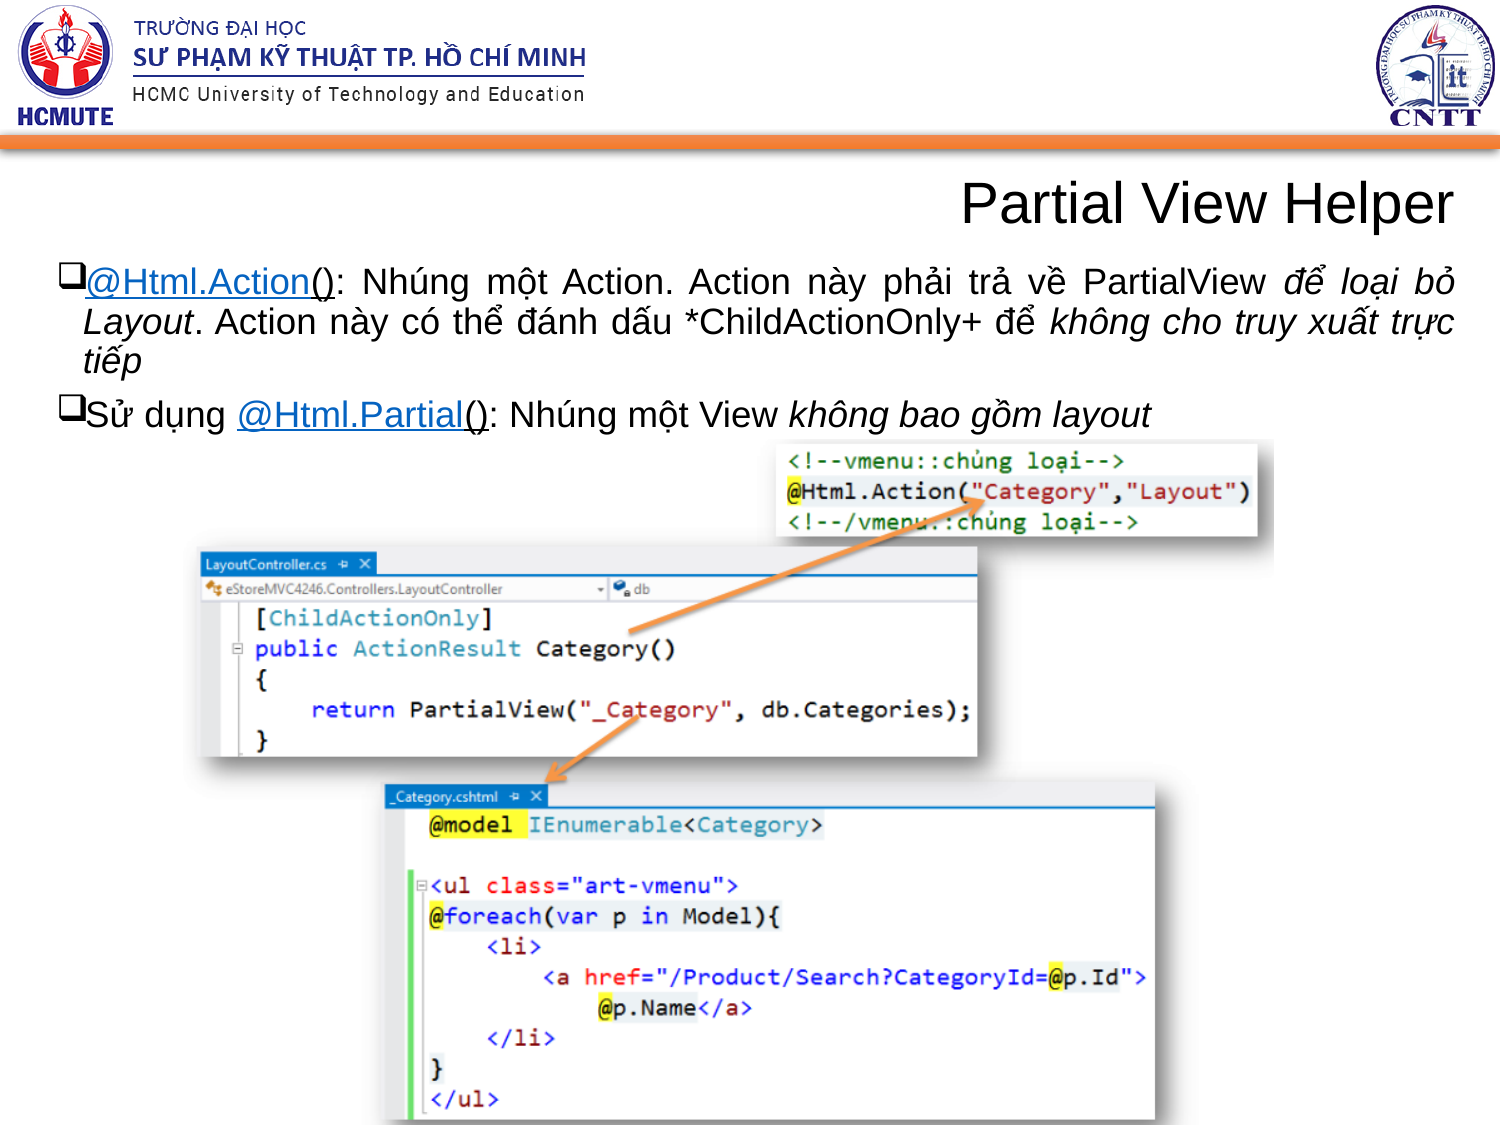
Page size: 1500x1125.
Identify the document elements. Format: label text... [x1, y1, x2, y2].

title Partial View Helper [41, 154, 1471, 255]
picture [182, 439, 1274, 1125]
list @Html.Action(): Nhúng một Action. Action này phải trả về PartialView để loại bỏ Layout. Action này có thể đánh dấu *ChildActionOnly+ để không cho truy xuất trực tiếp Sử dụng @Html.Partial(): Nhúng một View không bao gồm layout [41, 255, 1471, 445]
picture [17, 5, 585, 126]
picture [1376, 5, 1495, 126]
